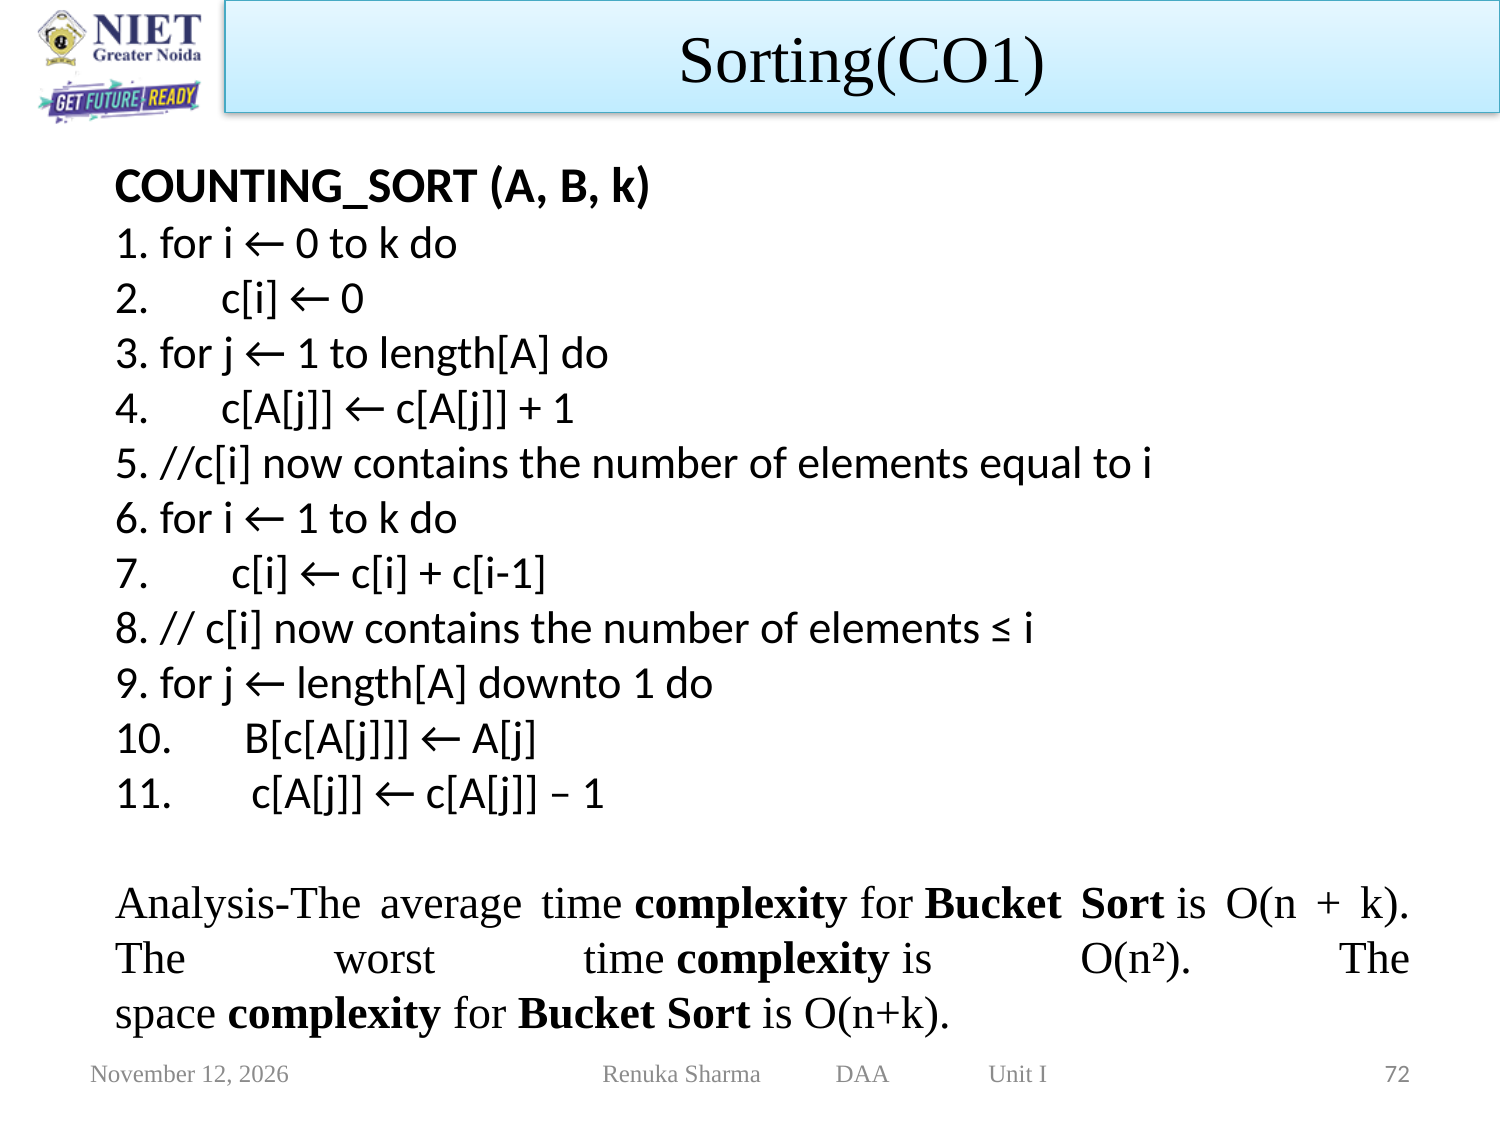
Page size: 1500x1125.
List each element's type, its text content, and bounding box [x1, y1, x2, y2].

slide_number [75, 1042, 412, 1103]
text_box COUNTING_SORT (A, B, k) 1. for i ← 0 to k do 2. c[i] ← 0 3. for j ← 1 to length[A] do 4. c[A[j]] ← c[A[j]] + 1 5. //c[i] now contains the number of elements equal to i 6. for i ← 1 to k do 7. c[i] ← c[i] + c[i-1] 8. // c[i] now contains the number of elements ≤ i 9. for j ← length[A] downto 1 do 10. B[c[A[j]]] ← A[j] c[A[j]] ← c[A[j]] – 1 Analysis-The average time complexity for Bucket Sort is O(n + k). The worst time complexity is O(n²). The space complexity for Bucket Sort is O(n+k). [99, 145, 1425, 1045]
picture [0, 0, 238, 135]
text_box Sorting(CO1) [238, 0, 1500, 113]
footer Renuka Sharma DAA Unit I [412, 1045, 1074, 1103]
slide_number 72 [1074, 1045, 1425, 1103]
